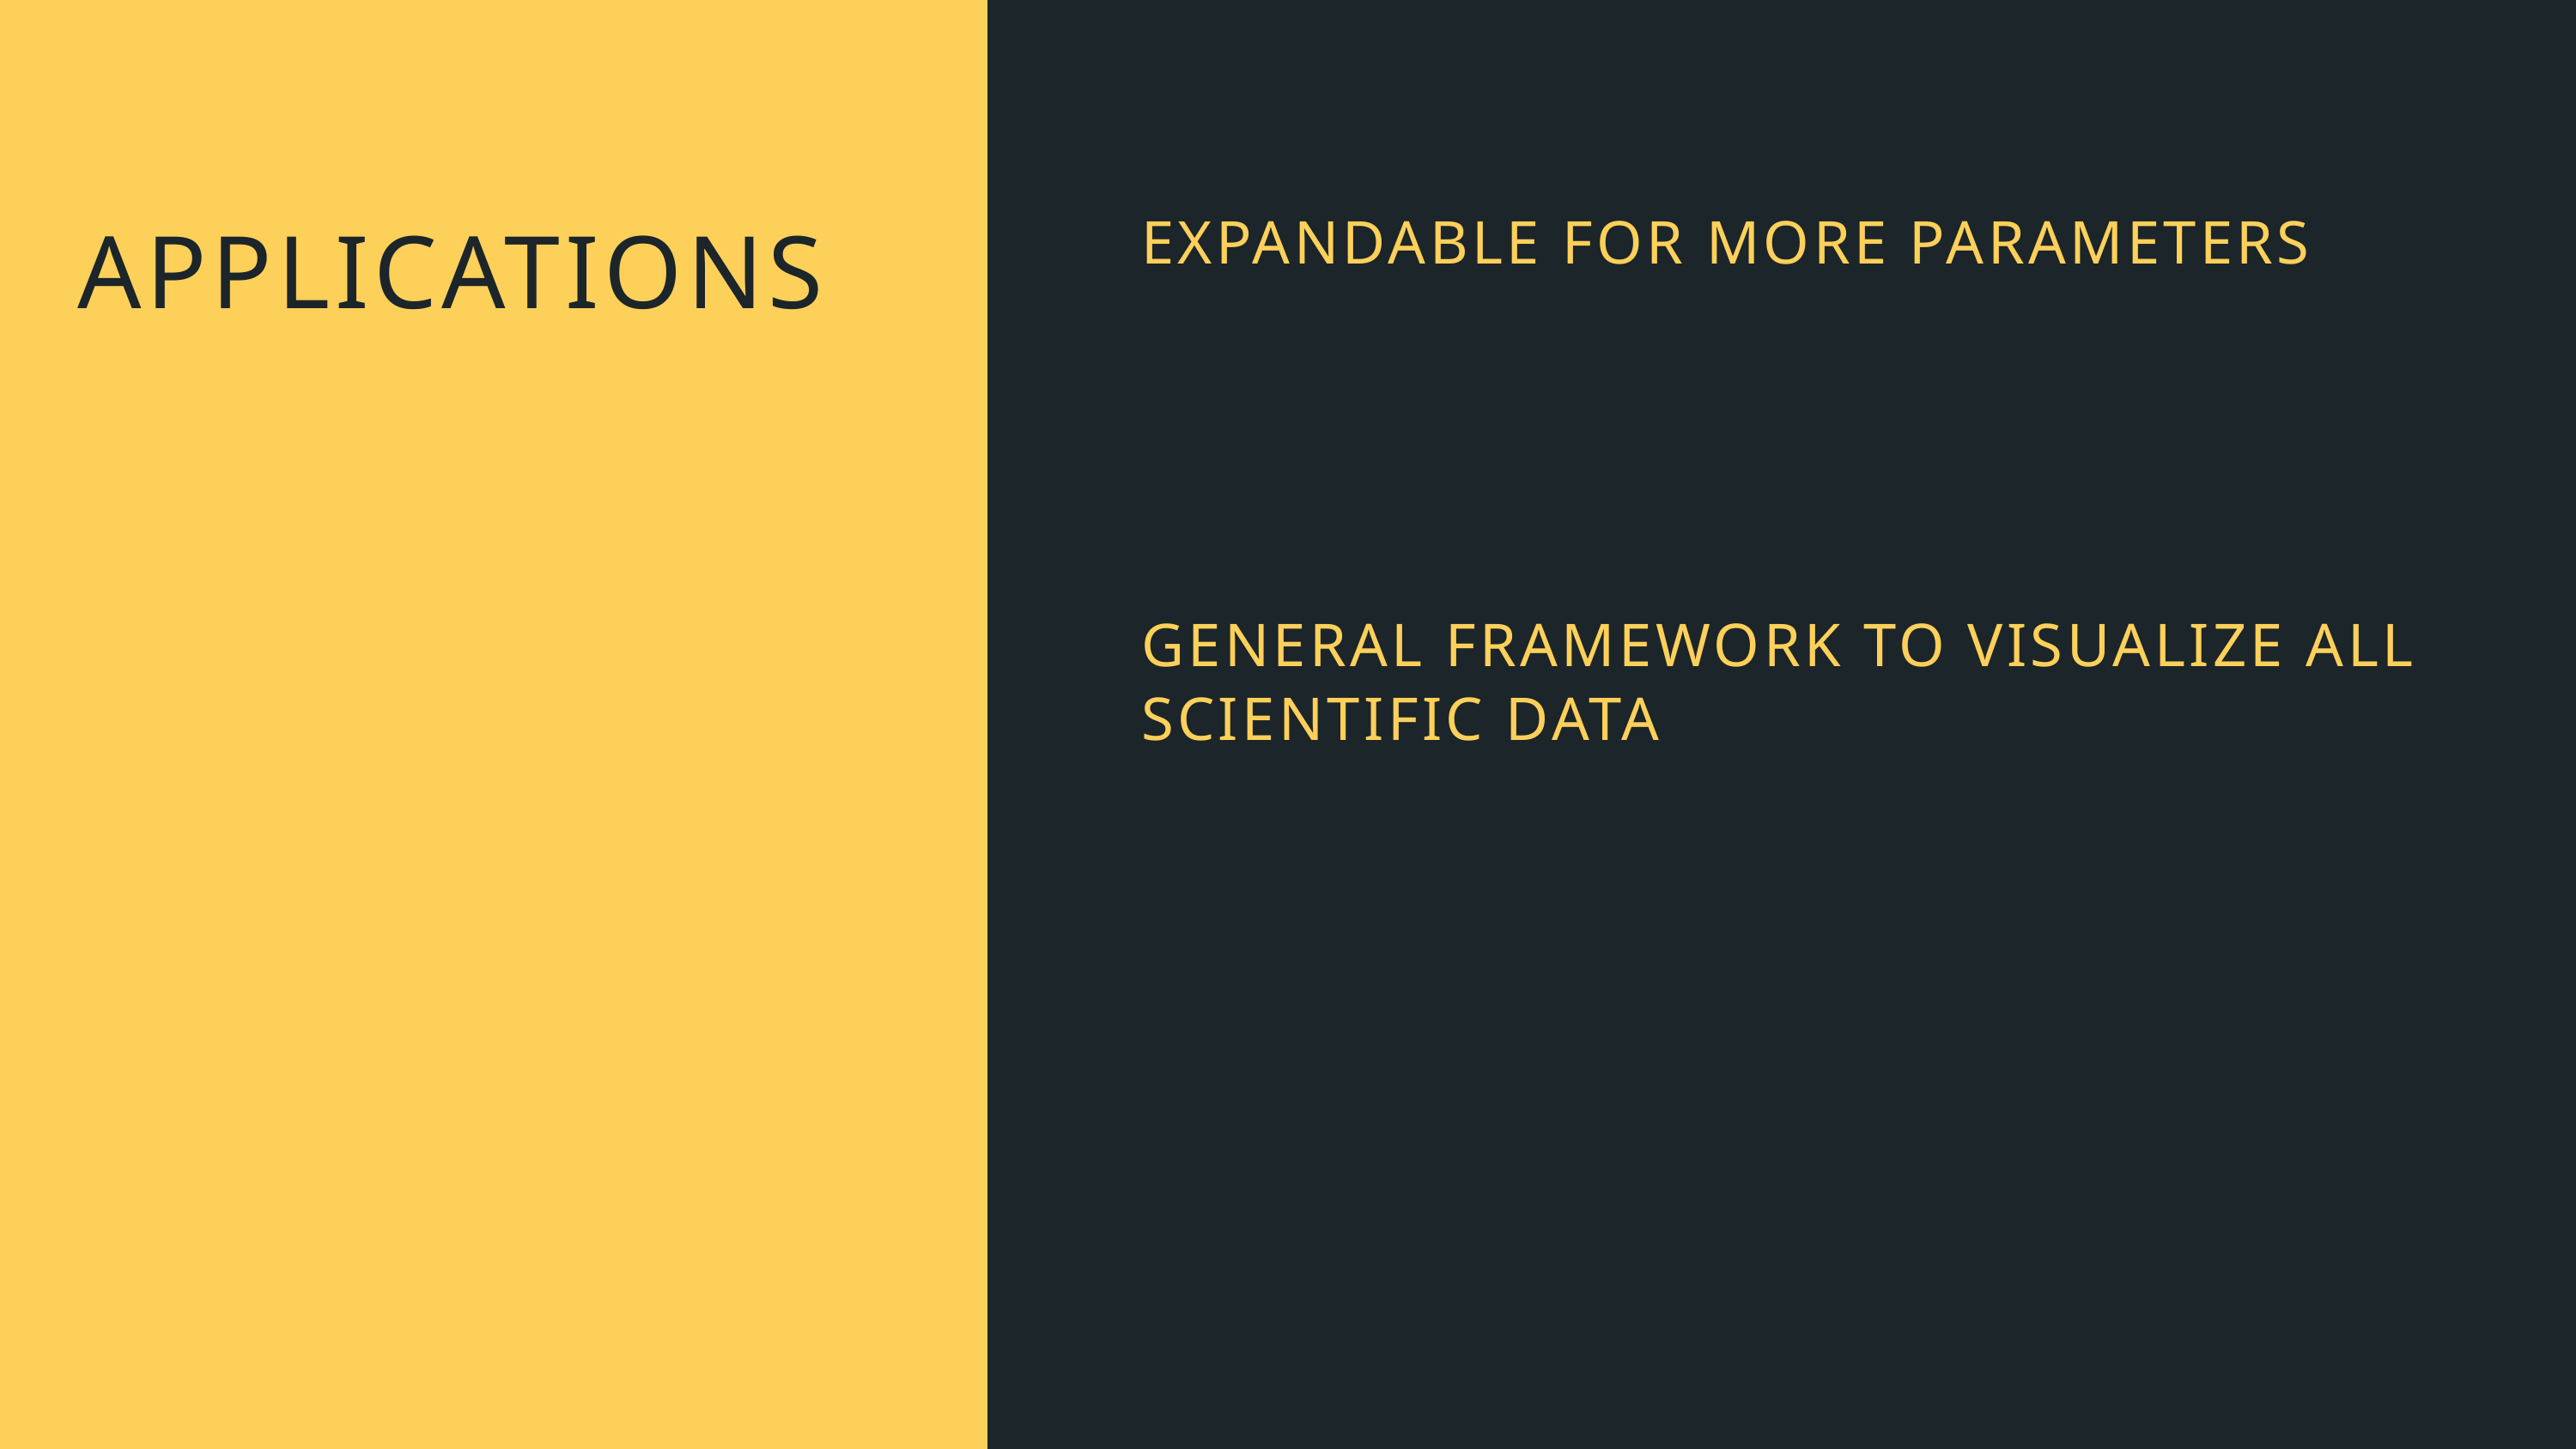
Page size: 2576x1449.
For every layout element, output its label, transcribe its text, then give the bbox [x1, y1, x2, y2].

text_box [0, 0, 987, 1449]
text_box APPLICATIONS [46, 197, 1034, 329]
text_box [1140, 204, 2432, 1090]
